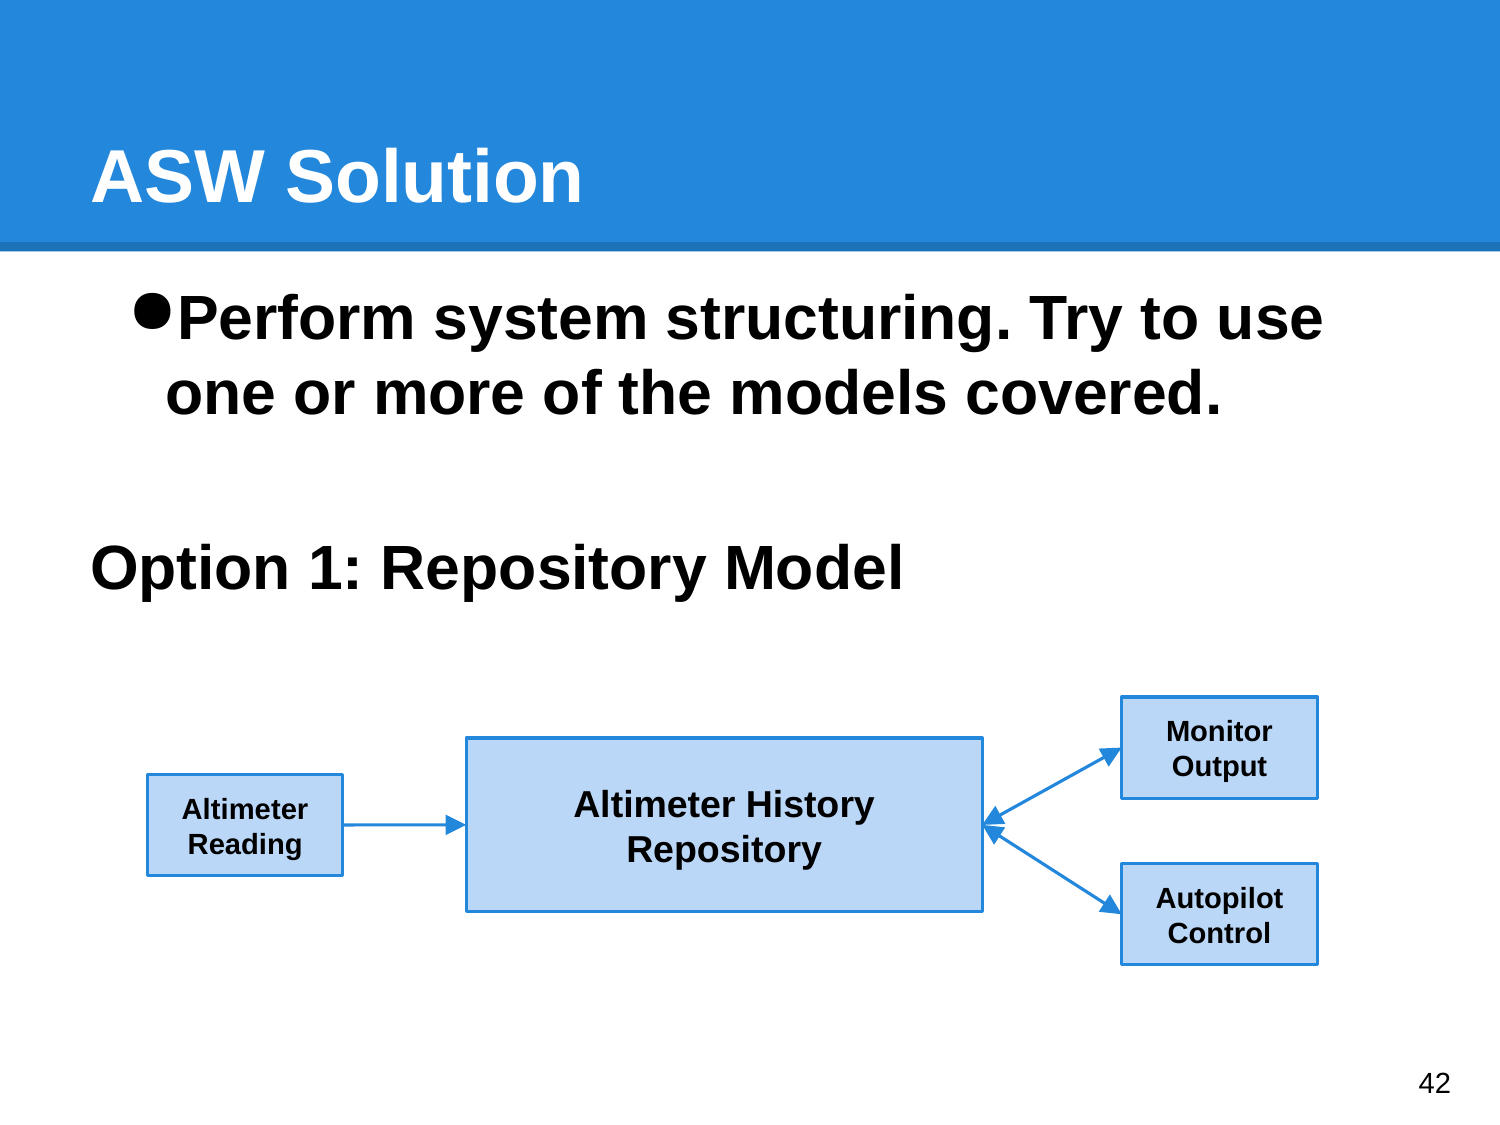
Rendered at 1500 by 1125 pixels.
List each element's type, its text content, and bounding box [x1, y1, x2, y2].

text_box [981, 747, 1122, 824]
text_box Altimeter History Repository [466, 738, 983, 912]
text_box Monitor Output [1121, 697, 1318, 799]
title ASW Solution [75, 45, 1425, 233]
text_box Altimeter Reading [147, 774, 343, 876]
list Perform system structuring. Try to use one or more of the models covered. Option 1: Repository Model [75, 262, 1425, 619]
slide_number ‹#› [1403, 1038, 1494, 1125]
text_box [981, 824, 1122, 915]
text_box Autopilot Control [1121, 863, 1318, 965]
